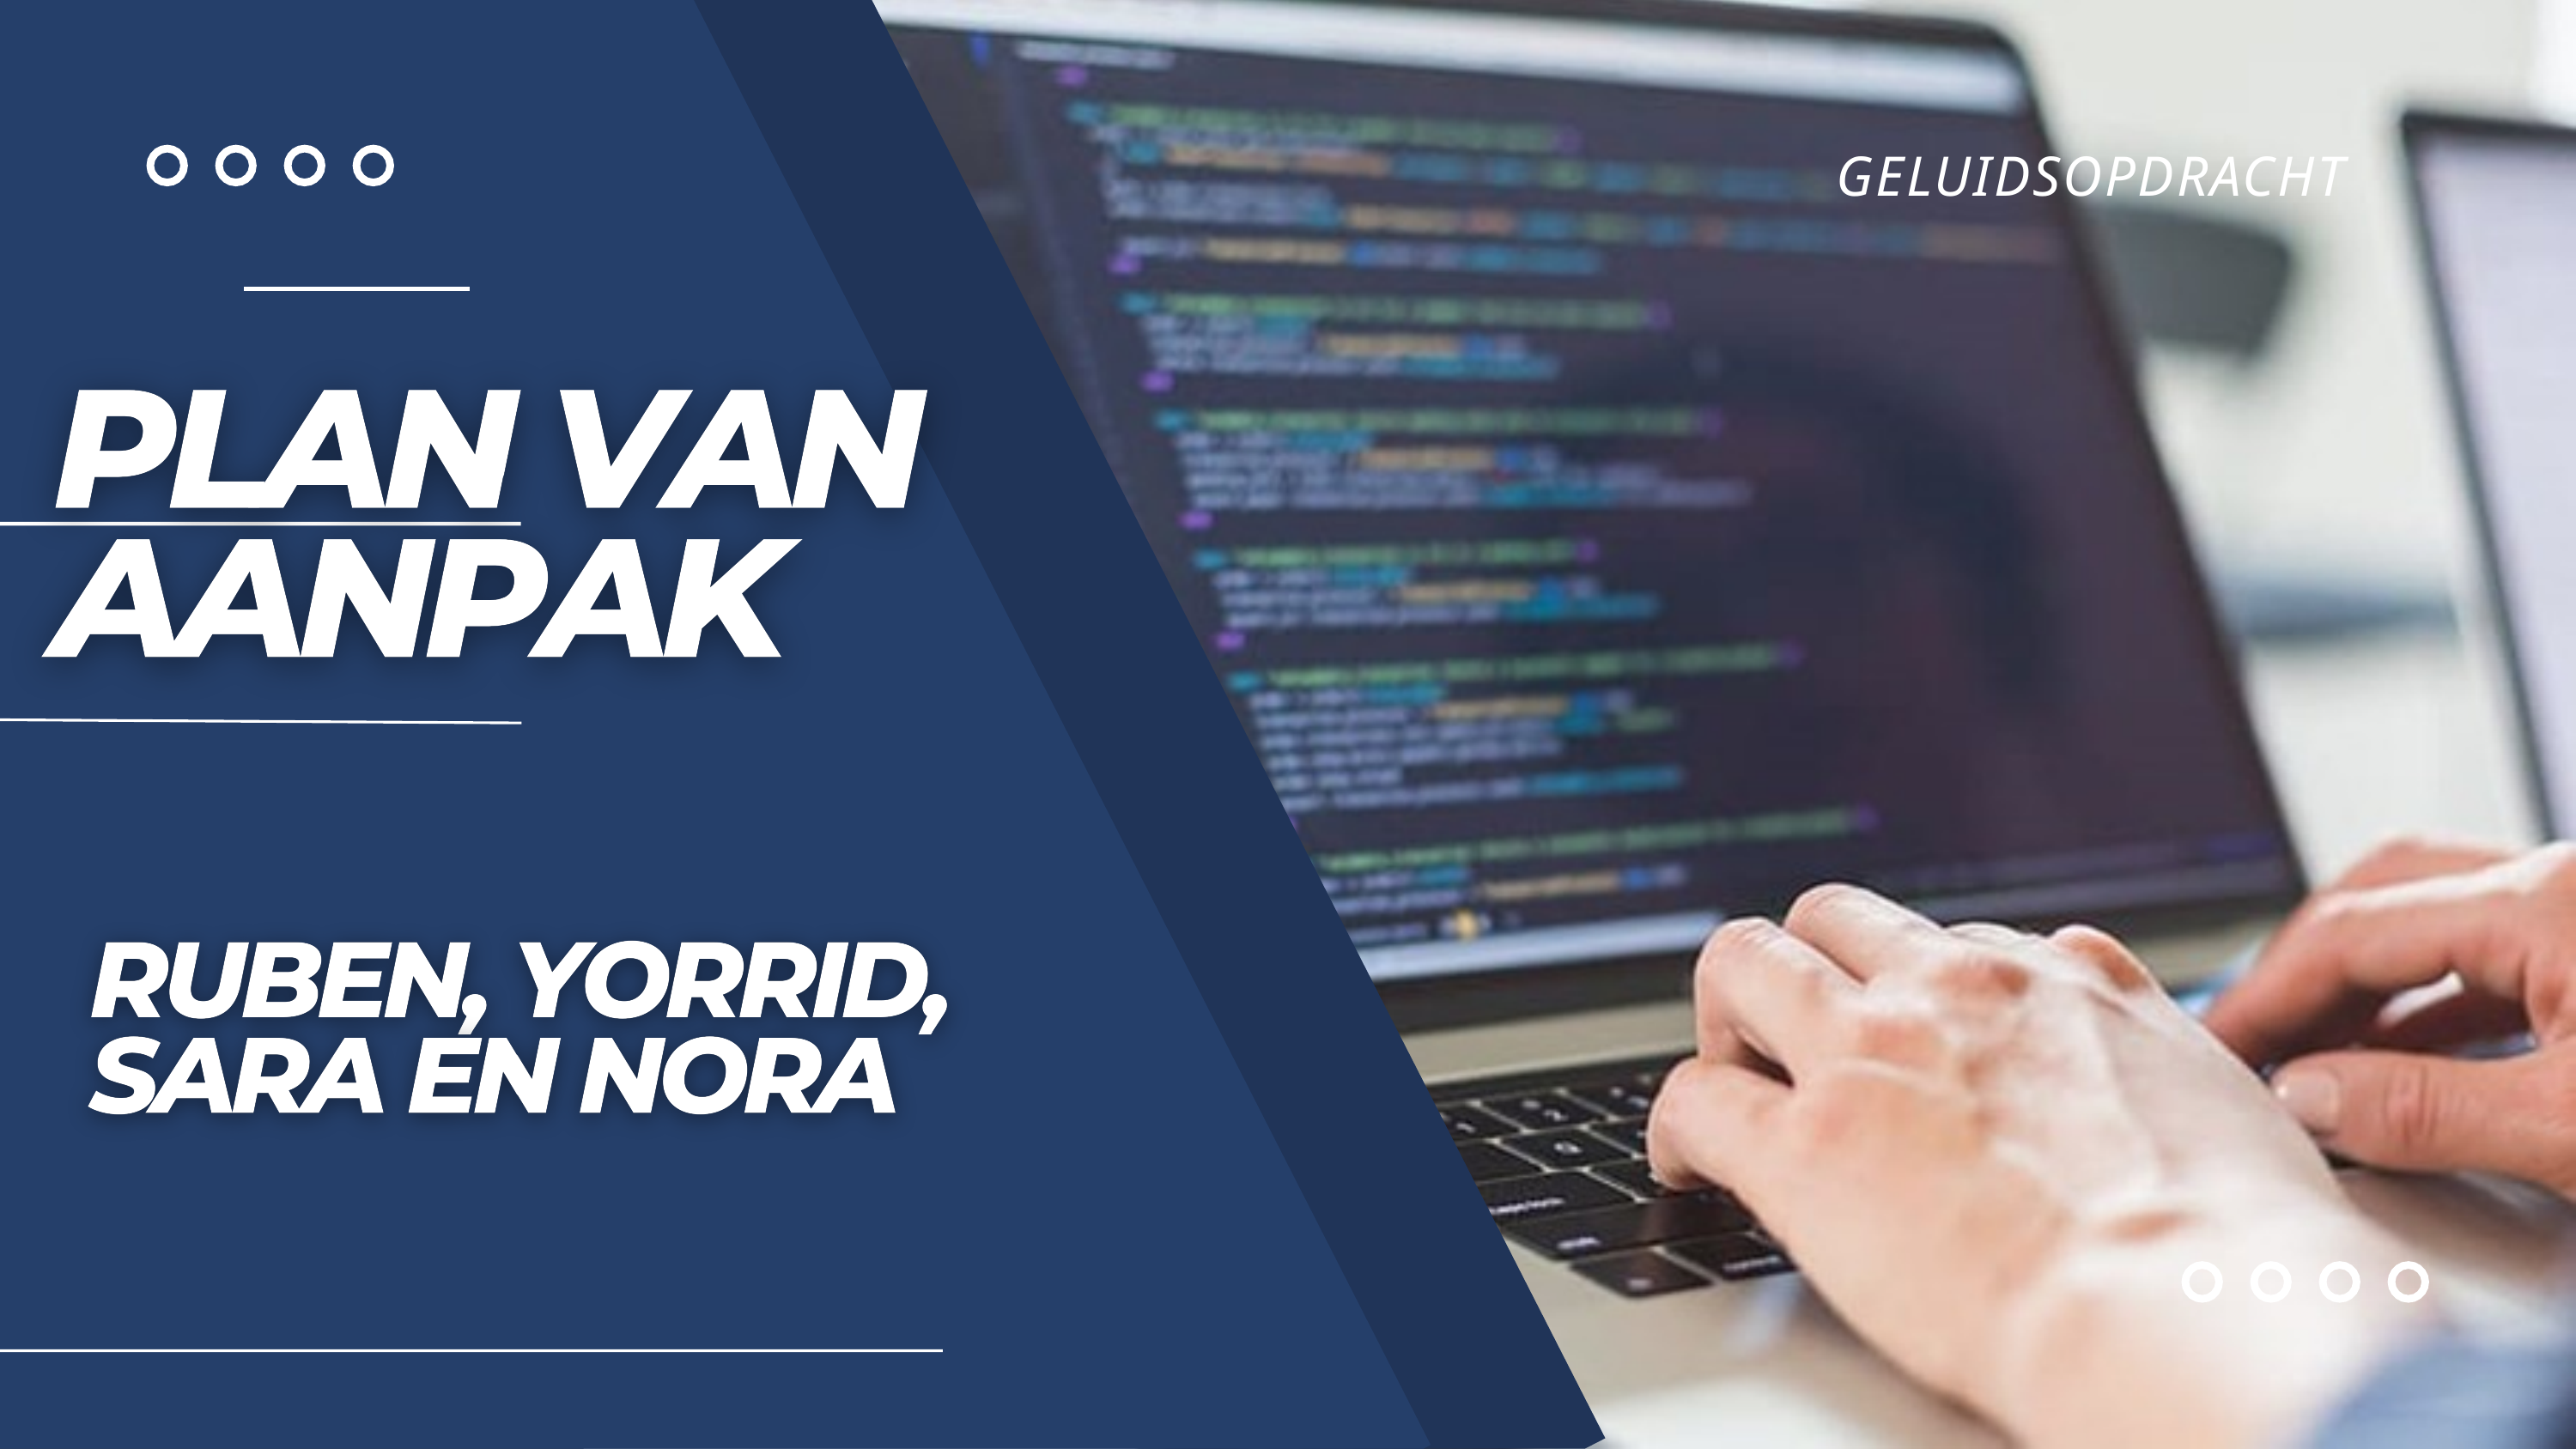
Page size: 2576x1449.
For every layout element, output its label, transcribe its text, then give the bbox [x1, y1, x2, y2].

title GELUIDSOPDRACHT [1834, 139, 2433, 385]
picture [872, 0, 2576, 1449]
text_box [52, 885, 982, 1179]
picture [0, 299, 1008, 761]
